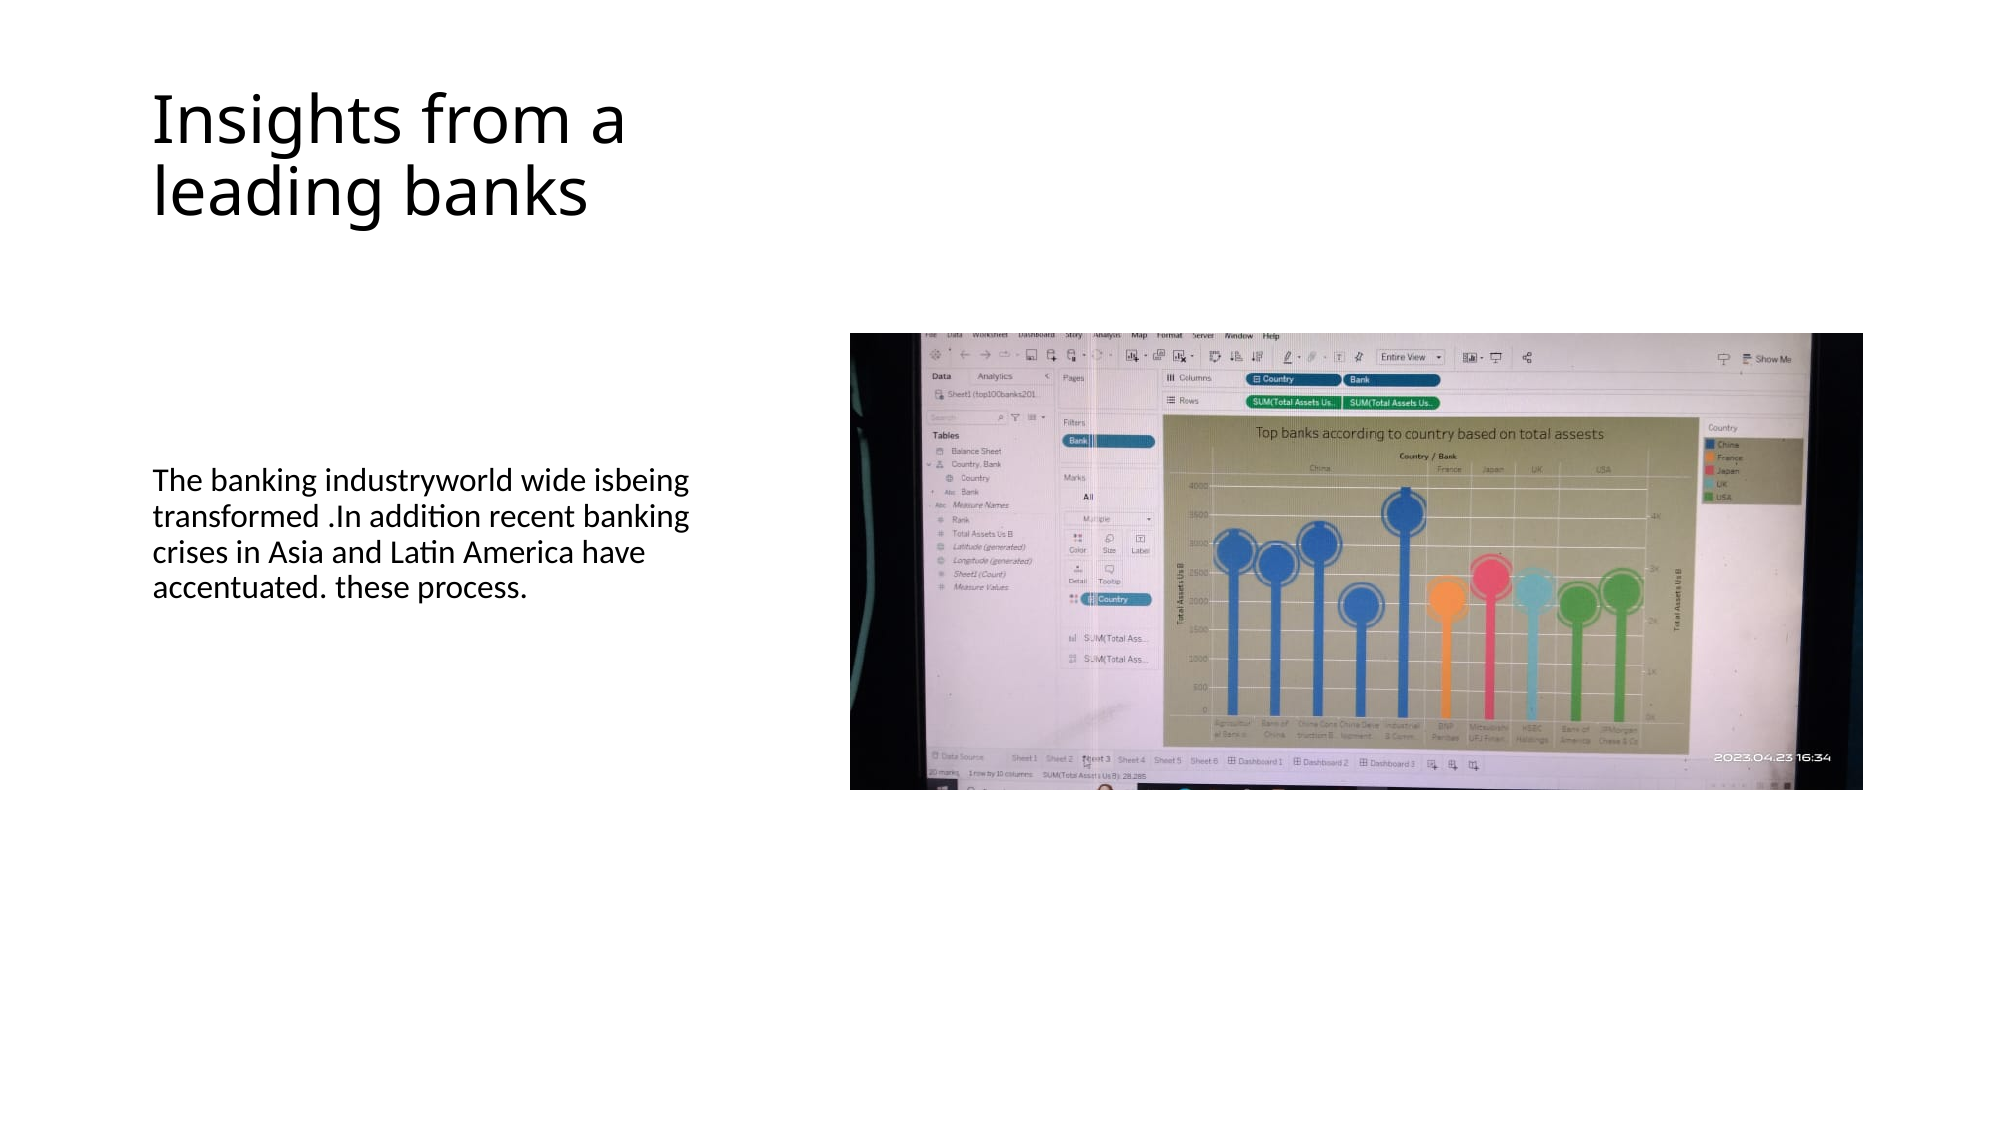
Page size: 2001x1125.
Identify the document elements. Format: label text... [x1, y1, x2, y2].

list The banking industryworld wide isbeing transformed .In addition recent banking crises in Asia and Latin America have accentuated. these process. [137, 337, 783, 963]
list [850, 333, 1863, 790]
title Insights from a leading banks [137, 75, 742, 238]
